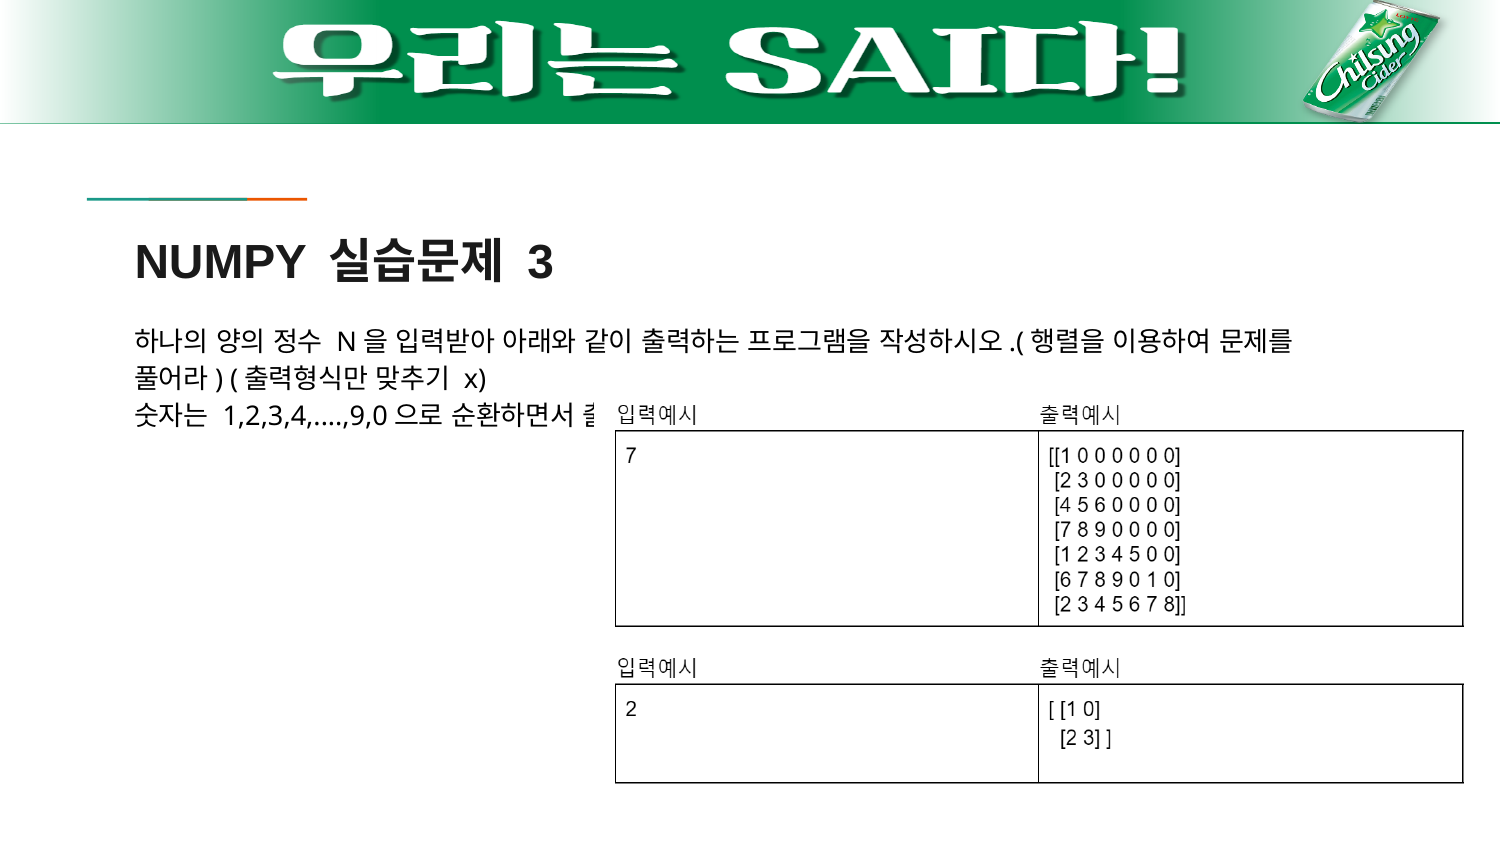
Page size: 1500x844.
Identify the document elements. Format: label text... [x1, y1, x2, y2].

picture [0, 0, 1500, 124]
title NUMPY 실습문제 3 [119, 216, 1381, 304]
list 하나의 양의 정수 N을 입력받아 아래와 같이 출력하는 프로그램을 작성하시오.(행렬을 이용하여 문제를 풀어라) (출력형식만 맞추기 x) 숫자는 1,2,3,4,....,9,0으로 순환하면서 출력 [119, 304, 1381, 676]
picture [594, 396, 1483, 797]
